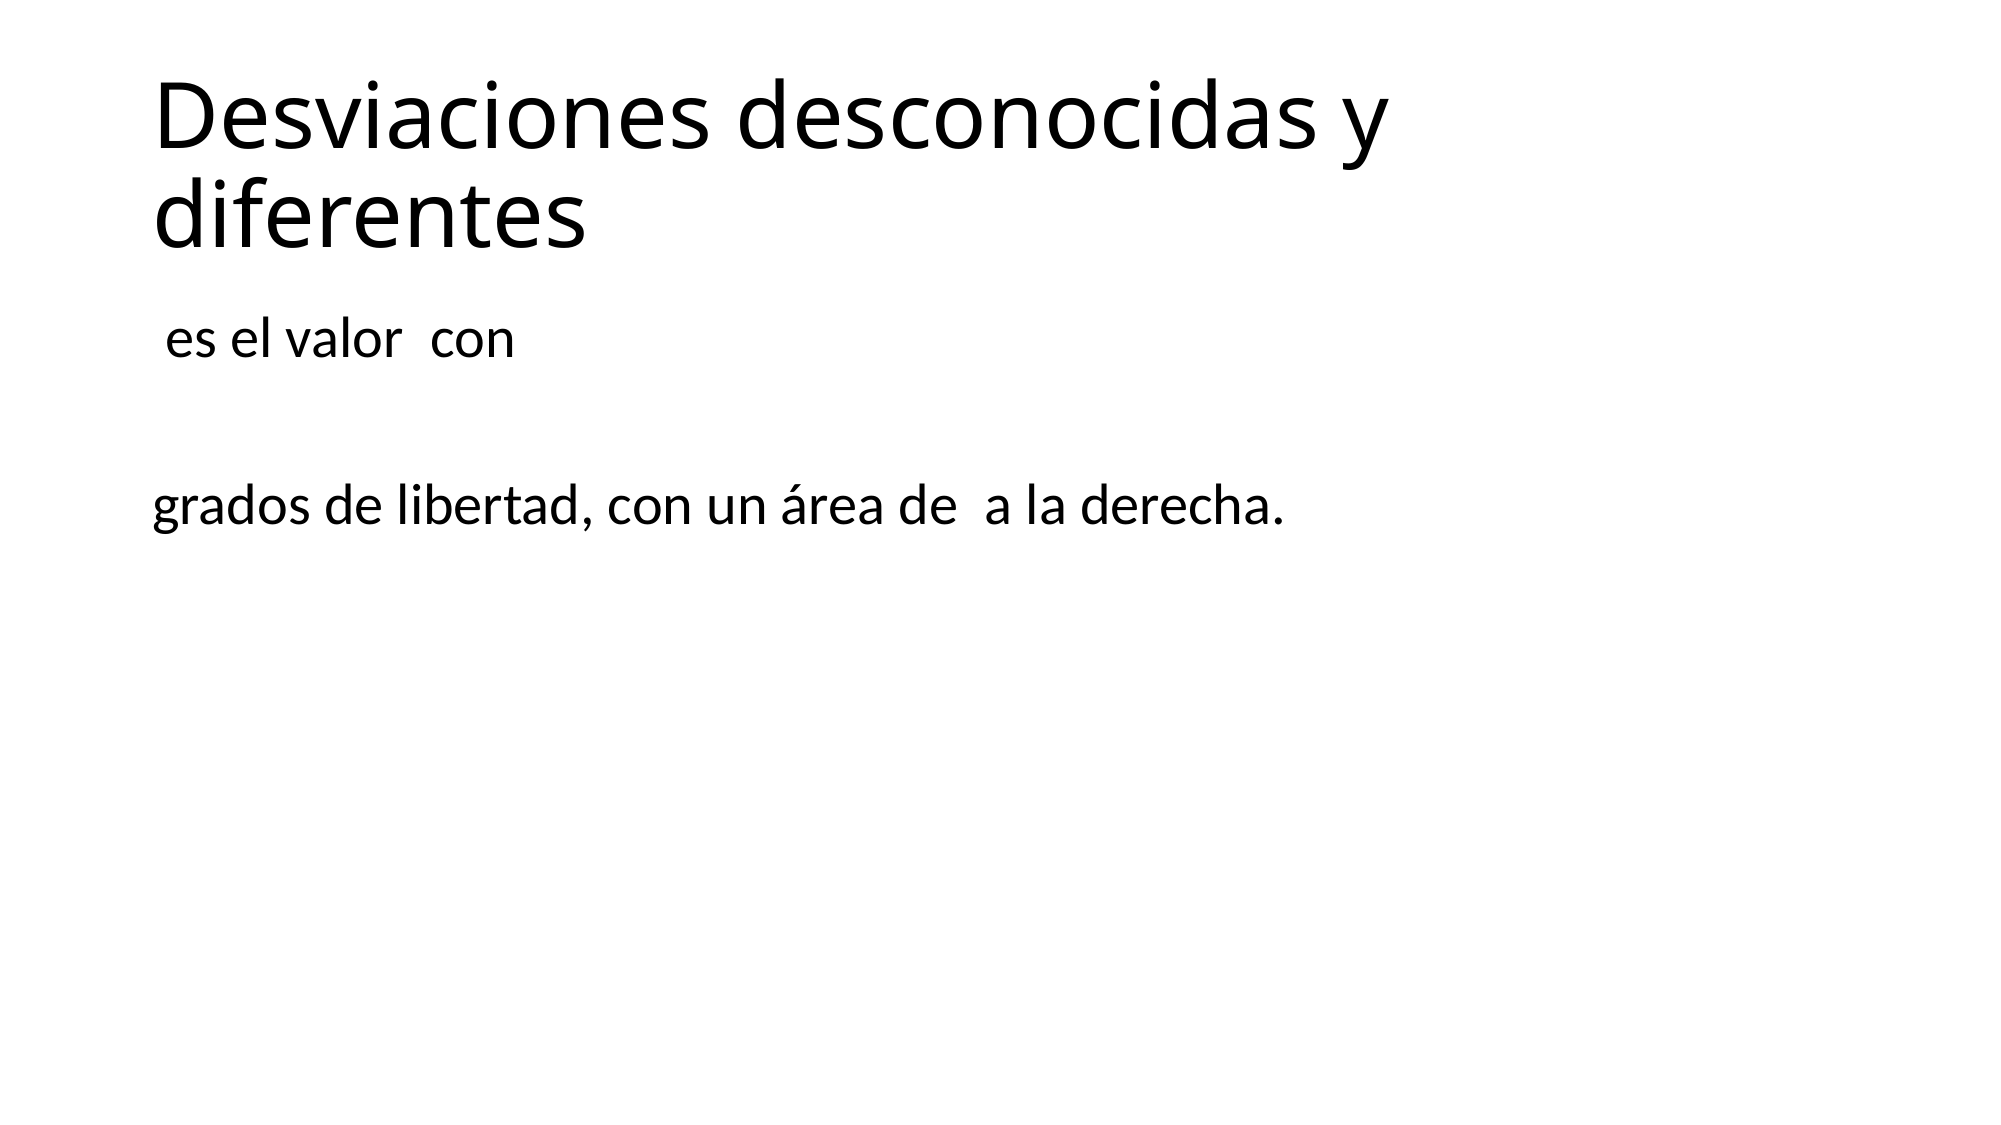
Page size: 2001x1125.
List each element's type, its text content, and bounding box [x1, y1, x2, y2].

title Desviaciones desconocidas y diferentes [137, 59, 1863, 278]
